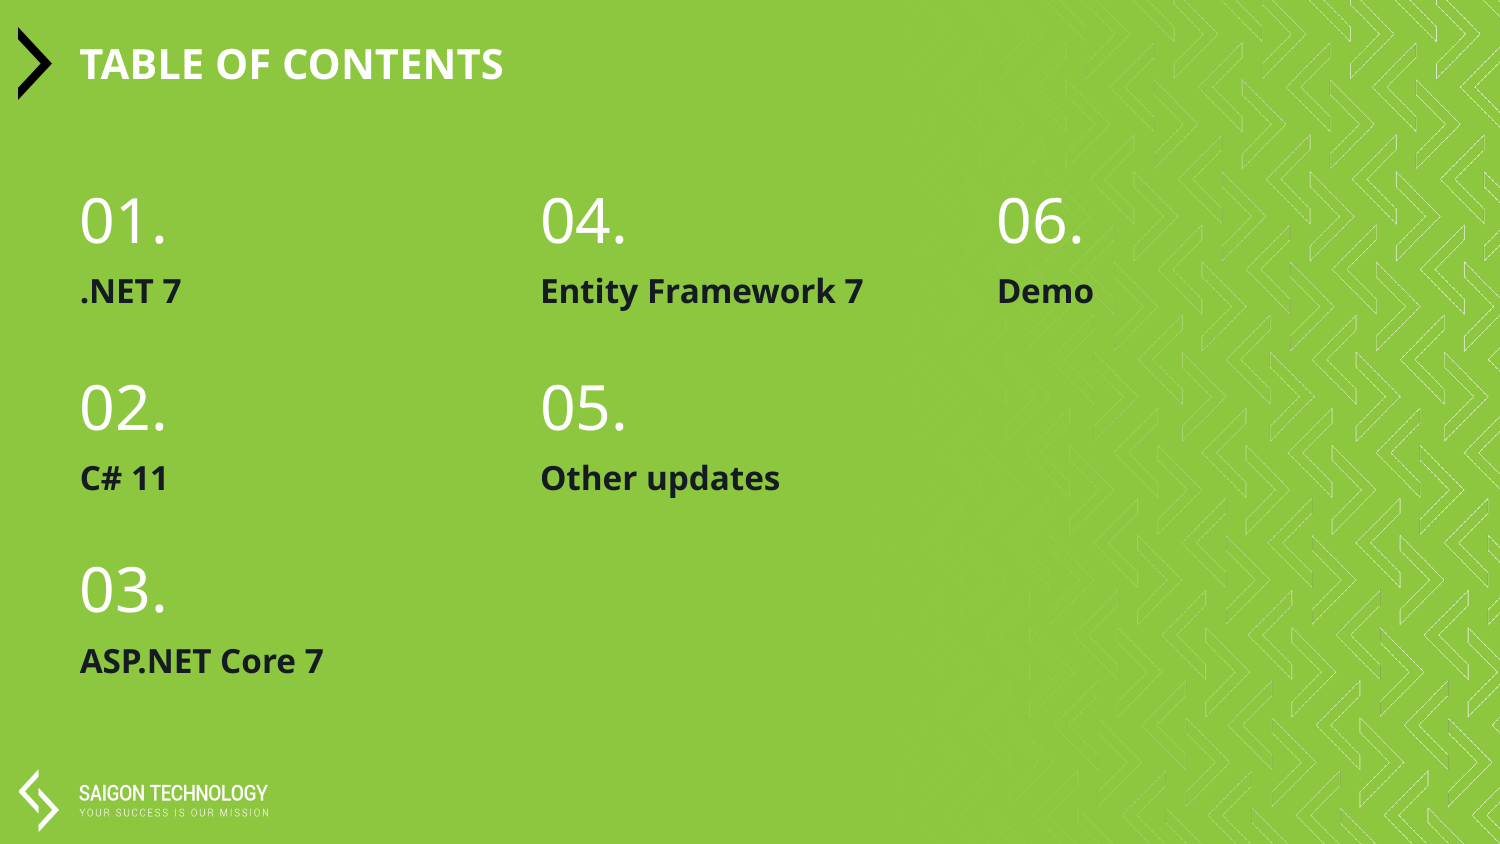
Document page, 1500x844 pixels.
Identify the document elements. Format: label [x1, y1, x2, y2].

text_box [981, 166, 1418, 327]
text_box [64, 535, 614, 696]
picture [0, 0, 1500, 844]
text_box [524, 166, 979, 327]
text_box [64, 352, 523, 513]
text_box [64, 166, 522, 327]
text_box [524, 352, 1074, 513]
